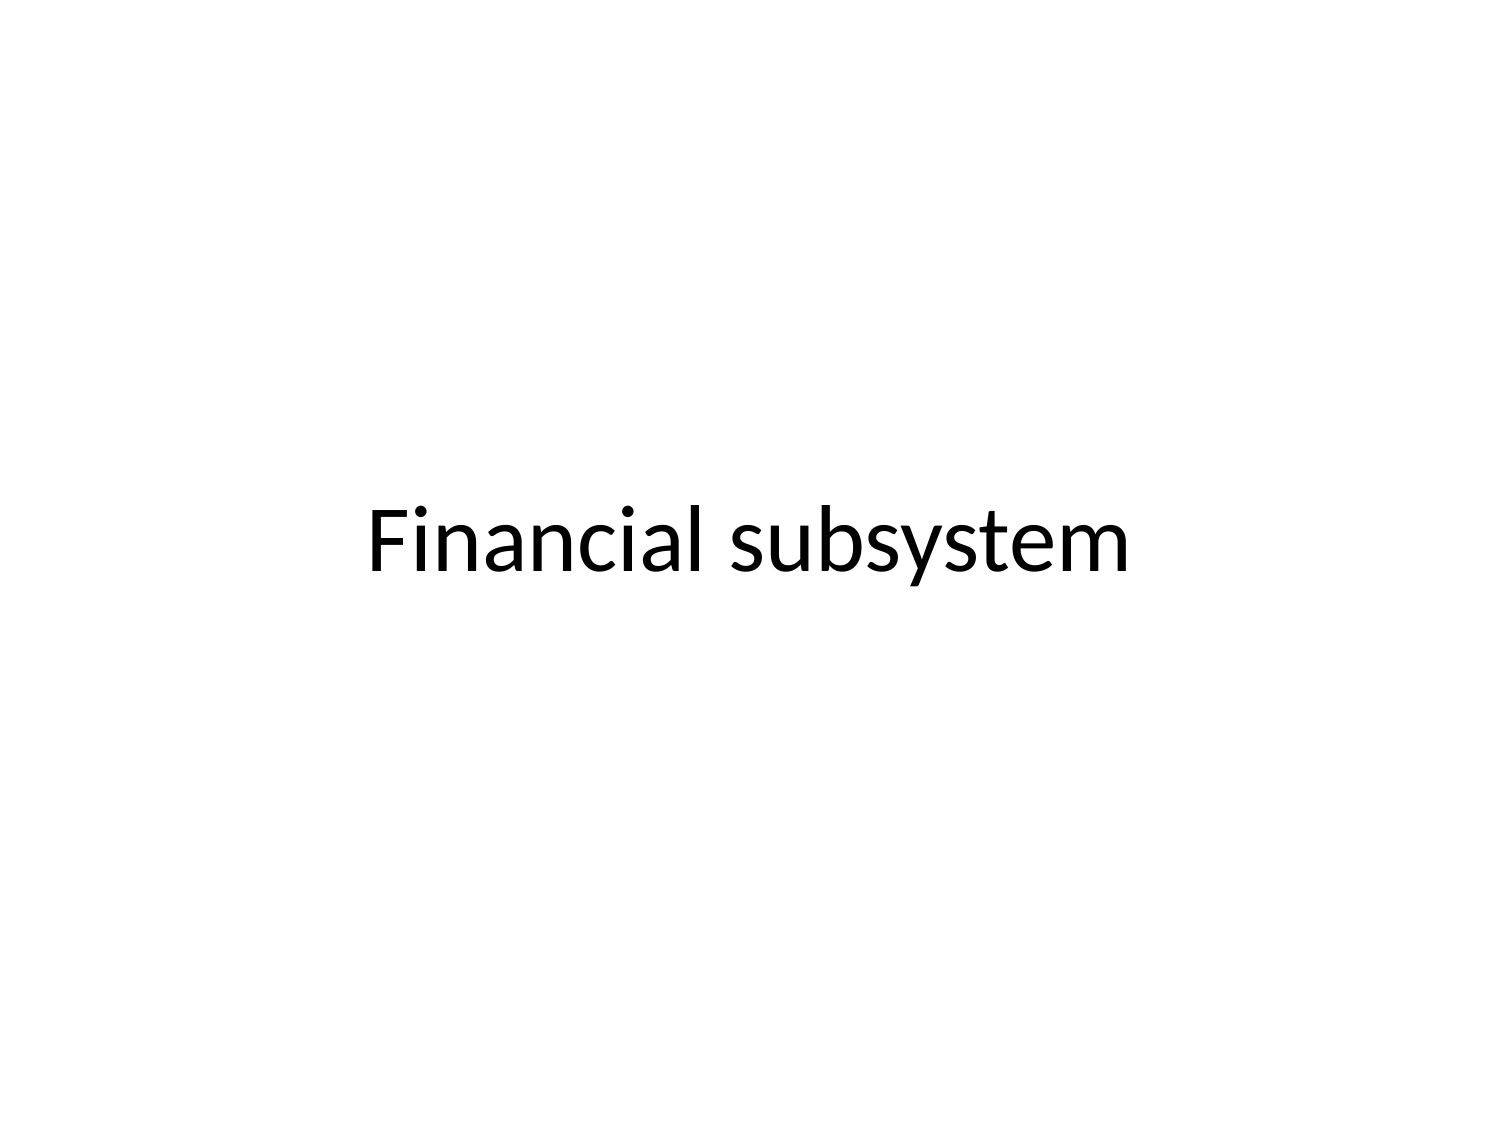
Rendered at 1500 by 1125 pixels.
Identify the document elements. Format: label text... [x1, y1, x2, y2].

title Financial subsystem [75, 362, 1425, 675]
